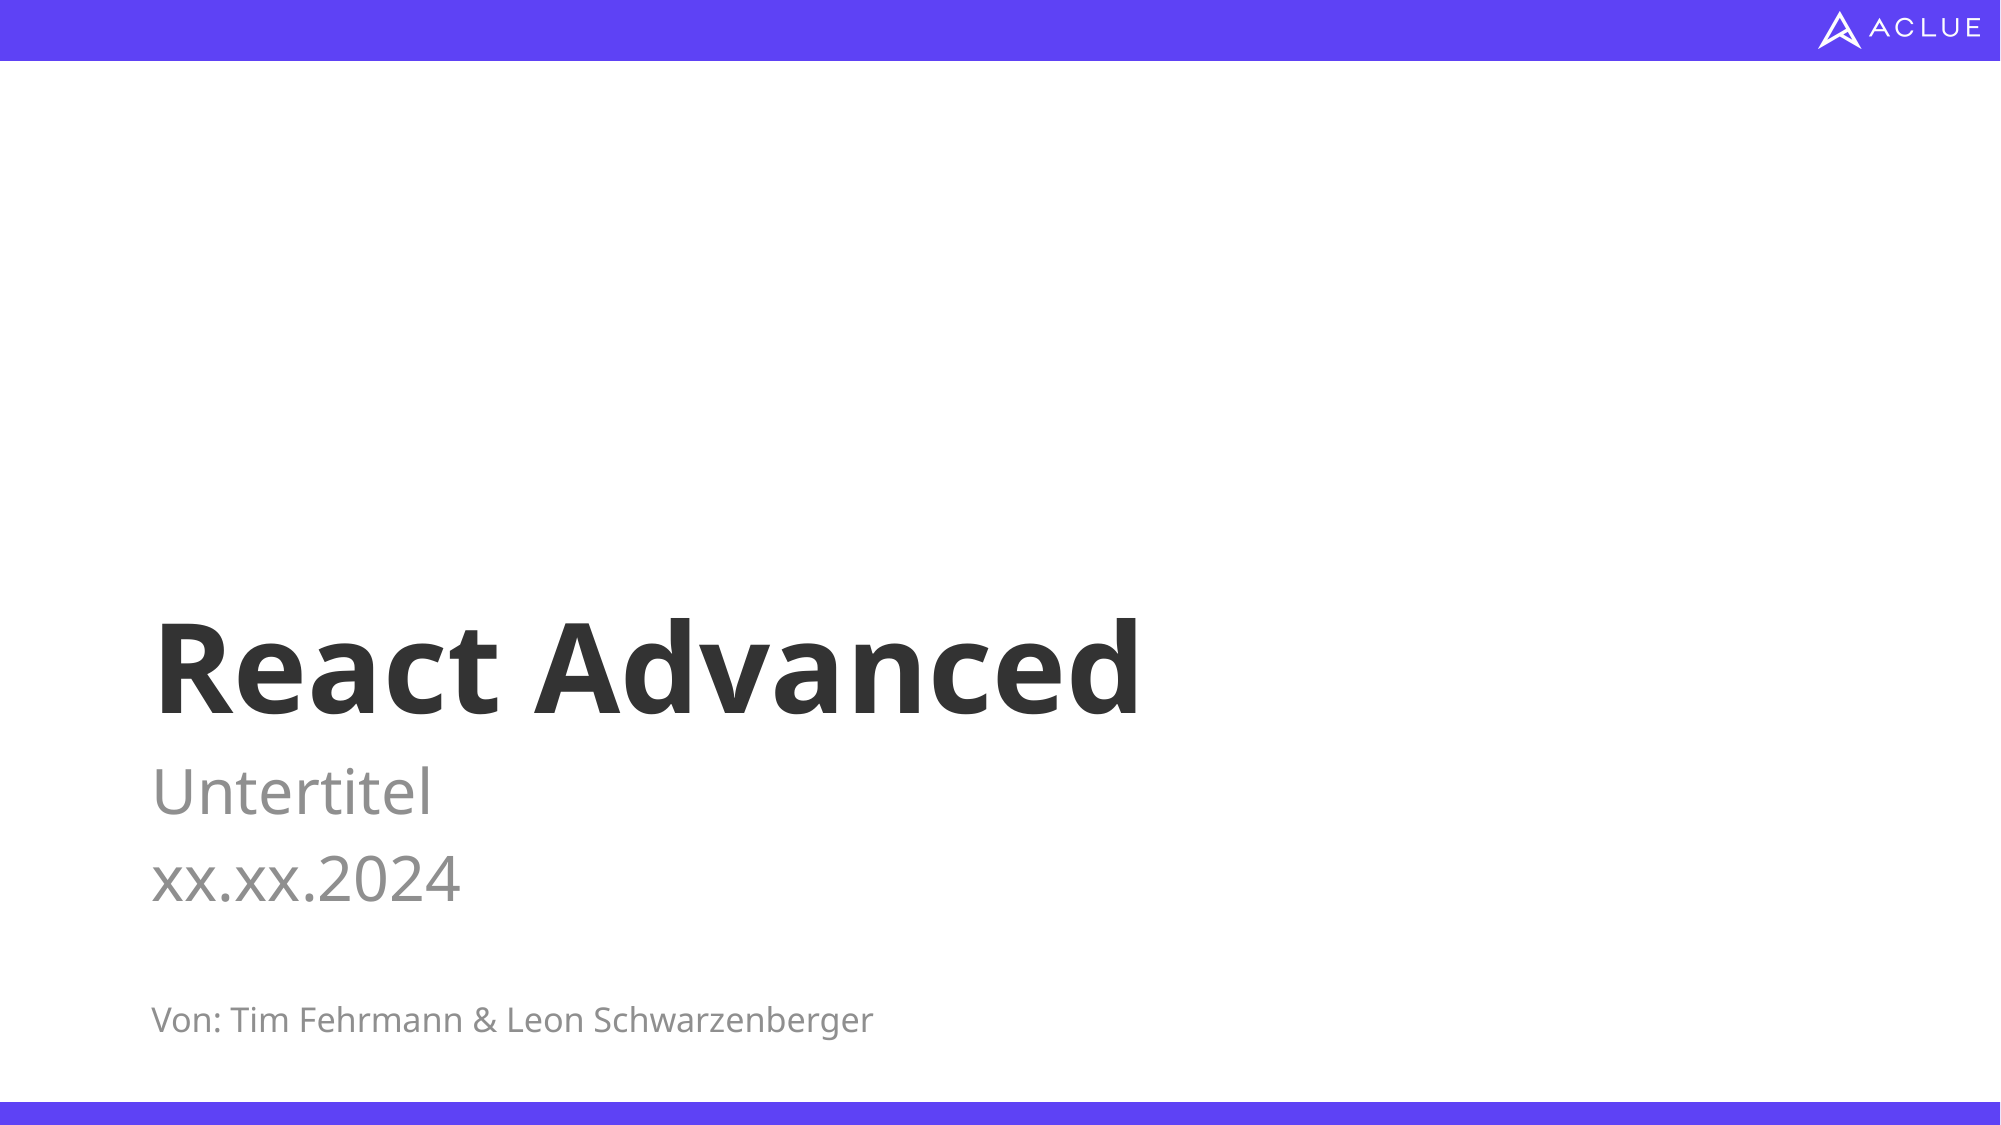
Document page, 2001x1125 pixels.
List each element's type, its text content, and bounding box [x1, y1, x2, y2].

title React Advanced [136, 280, 1862, 749]
text_box Von: Tim Fehrmann & Leon Schwarzenberger [136, 996, 1862, 1048]
list Untertitel xx.xx.2024 [136, 752, 1862, 924]
picture [1818, 11, 1980, 49]
